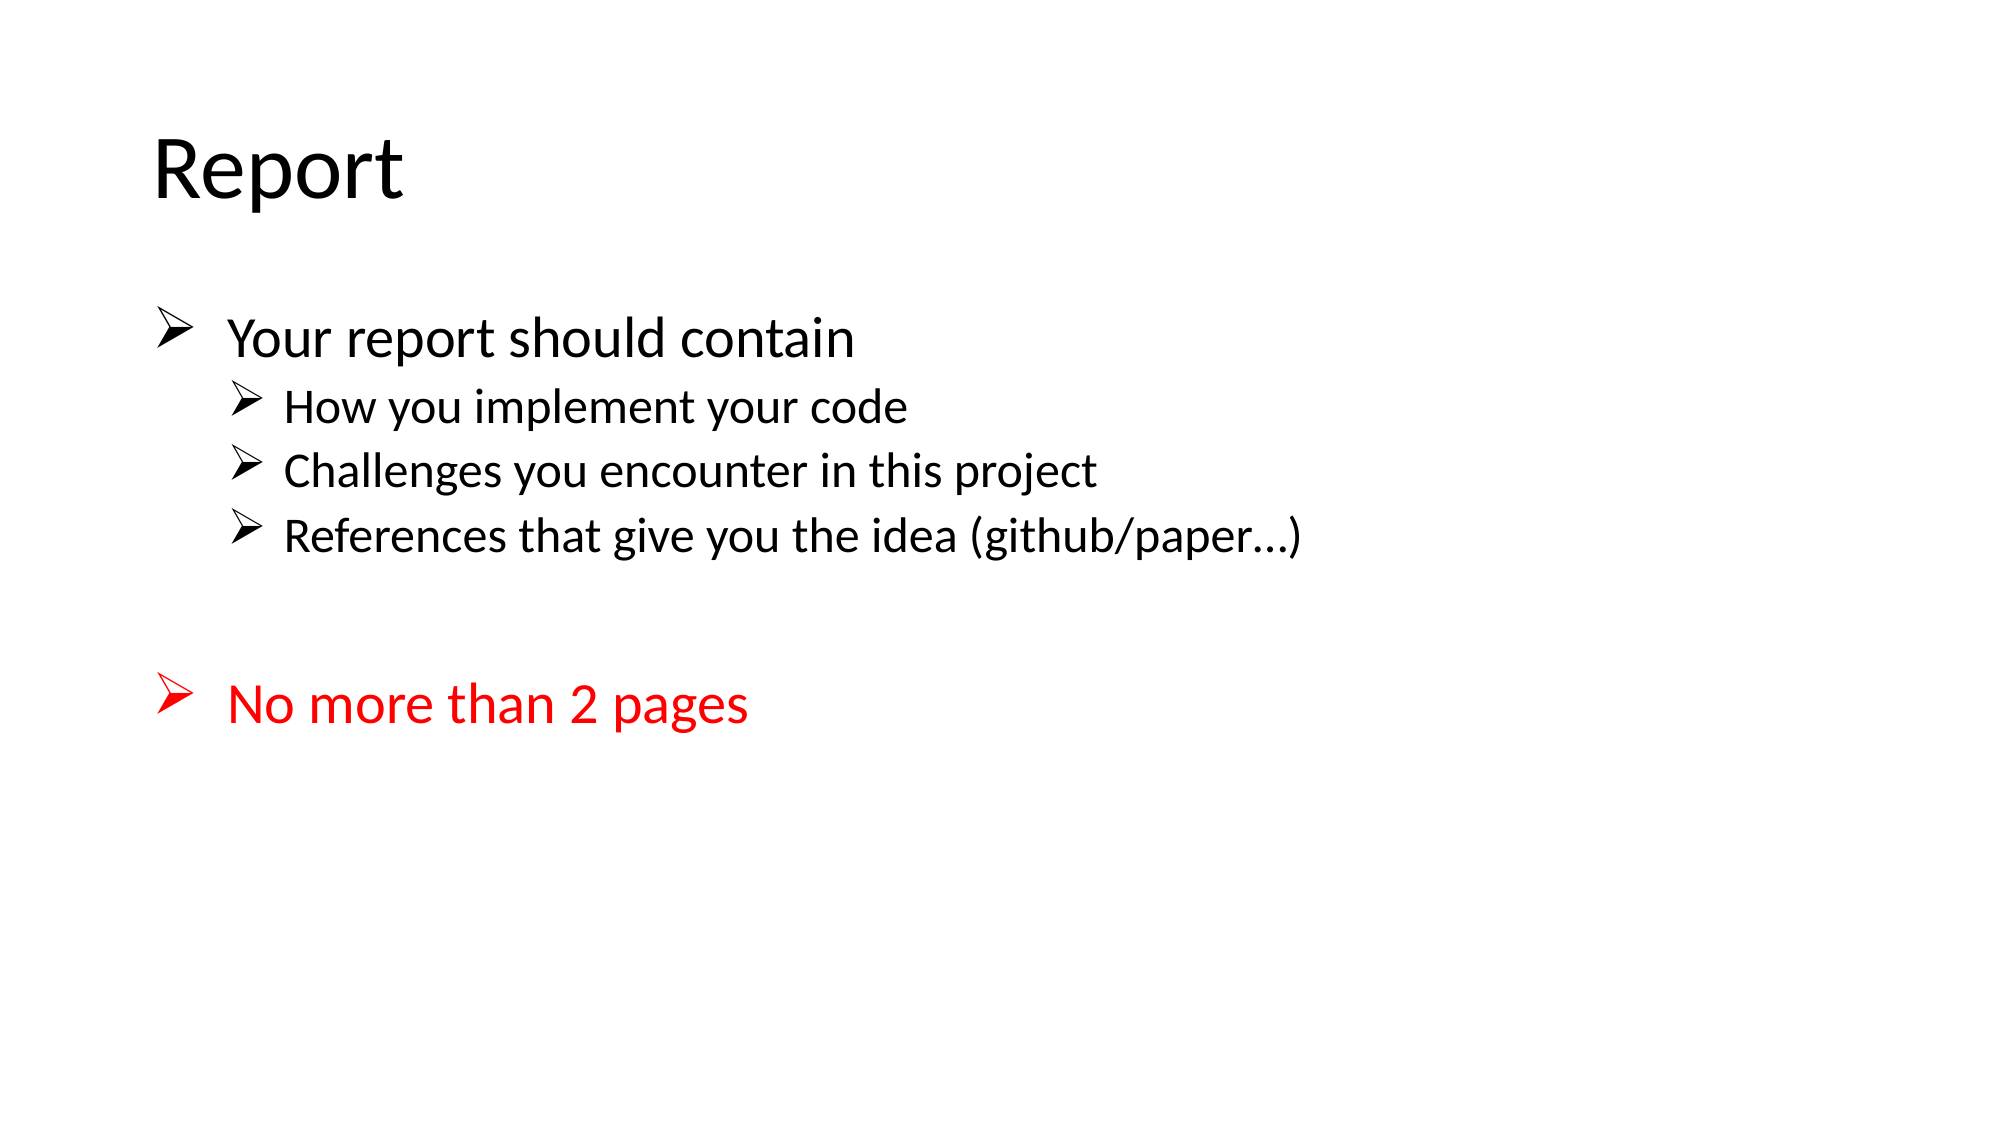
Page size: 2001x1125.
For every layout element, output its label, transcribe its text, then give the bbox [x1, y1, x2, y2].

list Your report should contain How you implement your code Challenges you encounter in this project References that give you the idea (github/paper…) No more than 2 pages [137, 299, 1863, 1014]
title Report [137, 59, 1863, 278]
